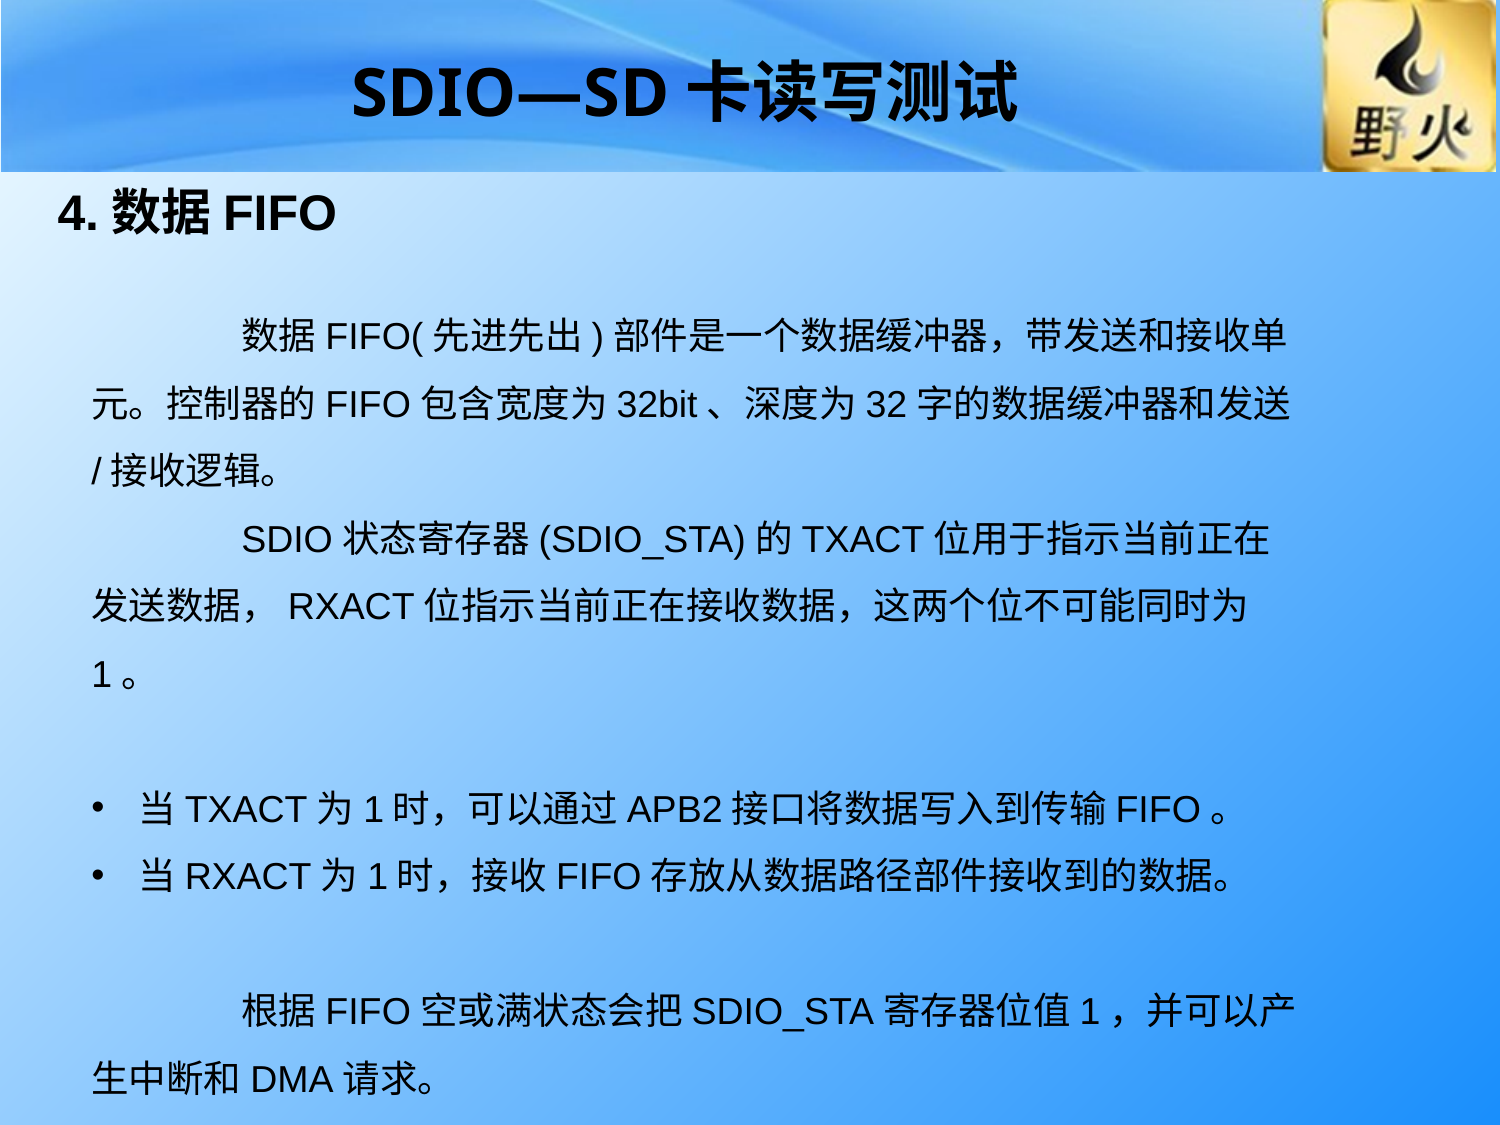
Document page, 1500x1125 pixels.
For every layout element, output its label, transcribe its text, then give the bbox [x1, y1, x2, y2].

text_box 4.数据FIFO [42, 180, 352, 248]
text_box 数据FIFO(先进先出)部件是一个数据缓冲器，带发送和接收单元。控制器的FIFO包含宽度为32bit、深度为32字的数据缓冲器和发送/接收逻辑。 SDIO状态寄存器(SDIO_STA)的TXACT位用于指示当前正在发送数据，RXACT位指示当前正在接收数据，这两个位不可能同时为1。 当TXACT为1时，可以通过APB2接口将数据写入到传输FIFO。 当RXACT为1时，接收FIFO存放从数据路径部件接收到的数据。 根据FIFO空或满状态会把SDIO_STA寄存器位值1，并可以产生中断和DMA请求。 [76, 282, 1317, 1107]
picture [1, 0, 1496, 172]
